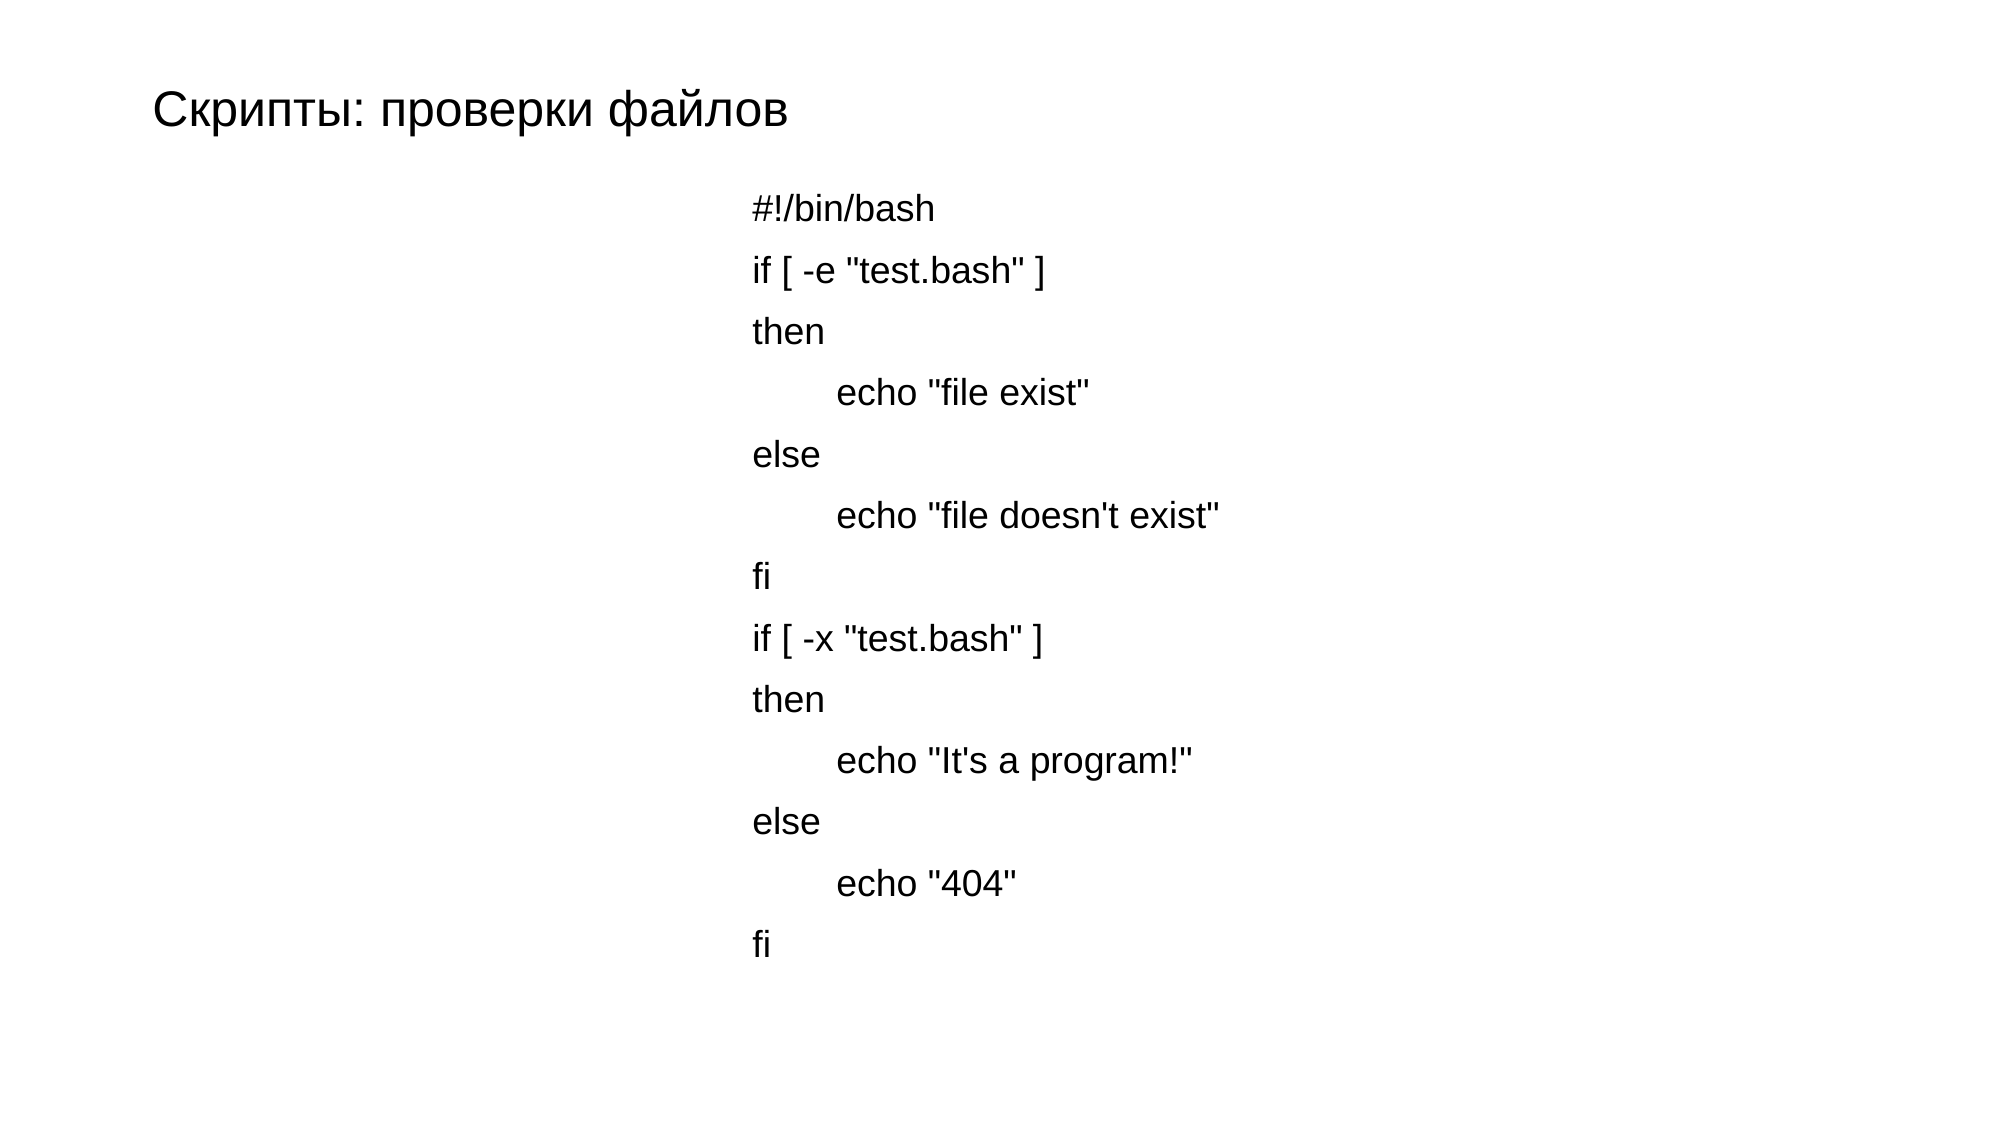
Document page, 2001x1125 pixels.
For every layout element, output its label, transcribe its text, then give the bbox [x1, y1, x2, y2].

list #!/bin/bash if [ -e "test.bash" ] then echo "file exist" else echo "file doesn't exist" fi if [ -x "test.bash" ] then echo "It's a program!" else echo "404" fi [137, 182, 1863, 1064]
title Скрипты: проверки файлов [137, 59, 1863, 161]
